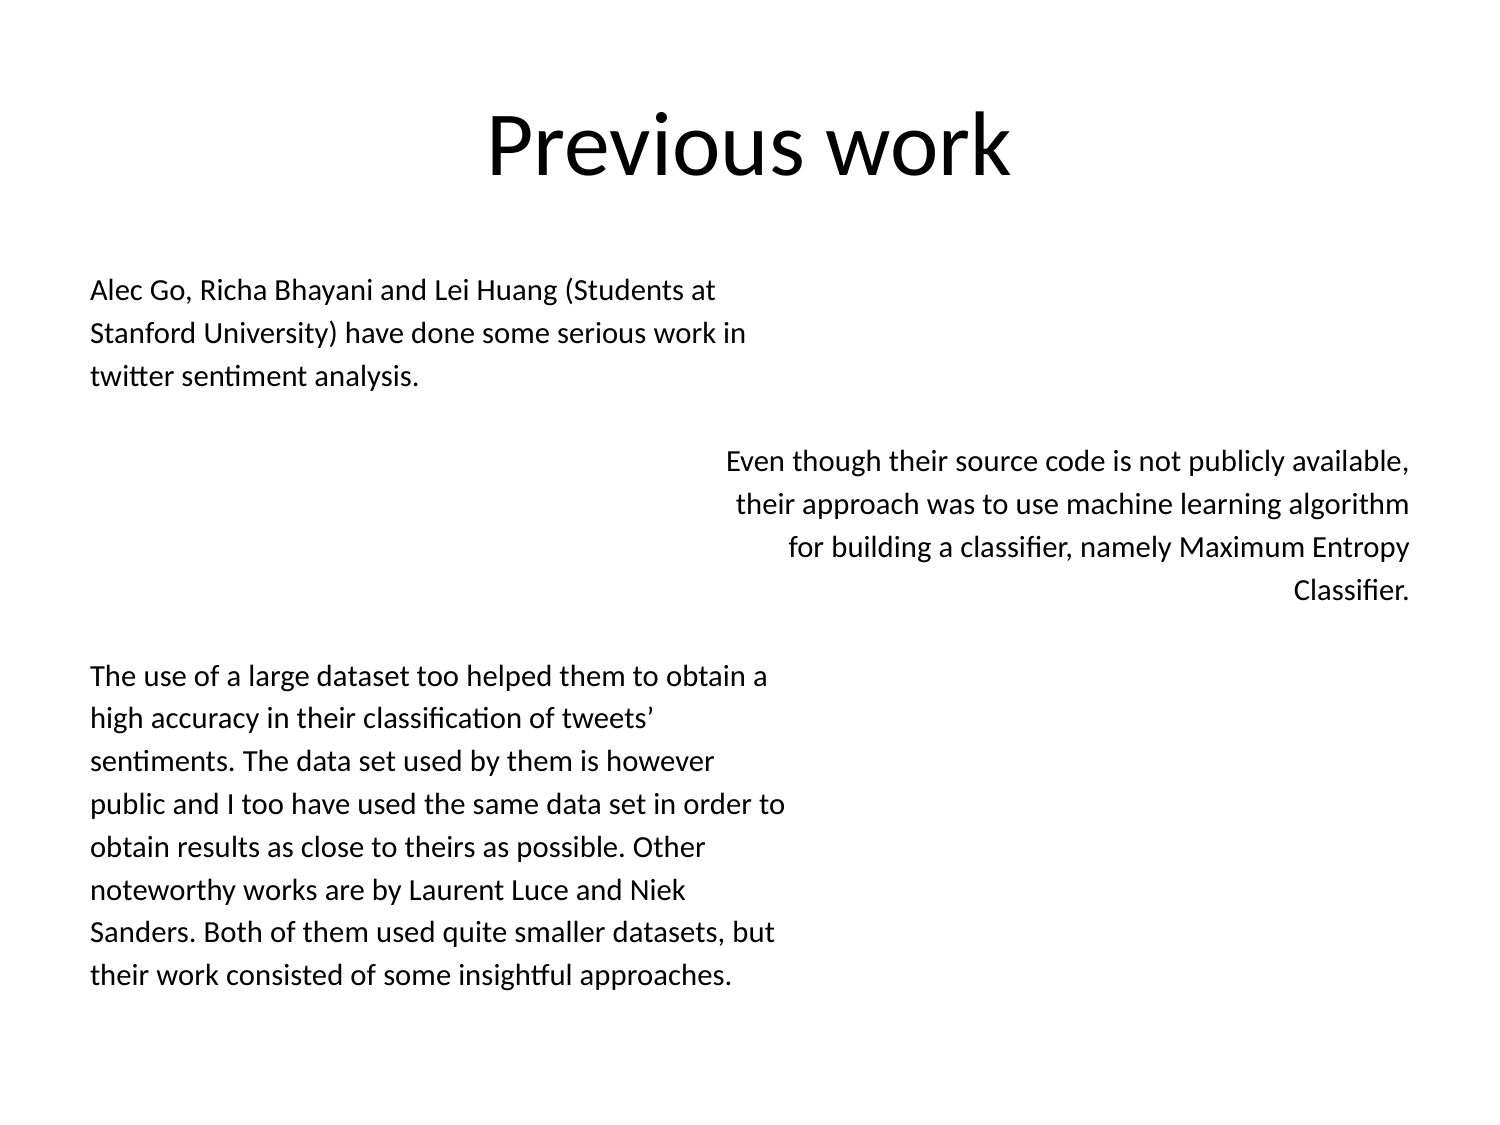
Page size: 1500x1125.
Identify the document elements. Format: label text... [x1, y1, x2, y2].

title Previous work [75, 45, 1425, 233]
list Alec Go, Richa Bhayani and Lei Huang (Students at Stanford University) have done some serious work in twitter sentiment analysis. Even though their source code is not publicly available, their approach was to use machine learning algorithm for building a classifier, namely Maximum Entropy Classifier. The use of a large dataset too helped them to obtain a high accuracy in their classification of tweets’ sentiments. The data set used by them is however public and I too have used the same data set in order to obtain results as close to theirs as possible. Other noteworthy works are by Laurent Luce and Niek Sanders. Both of them used quite smaller datasets, but their work consisted of some insightful approaches. [75, 262, 1425, 1005]
